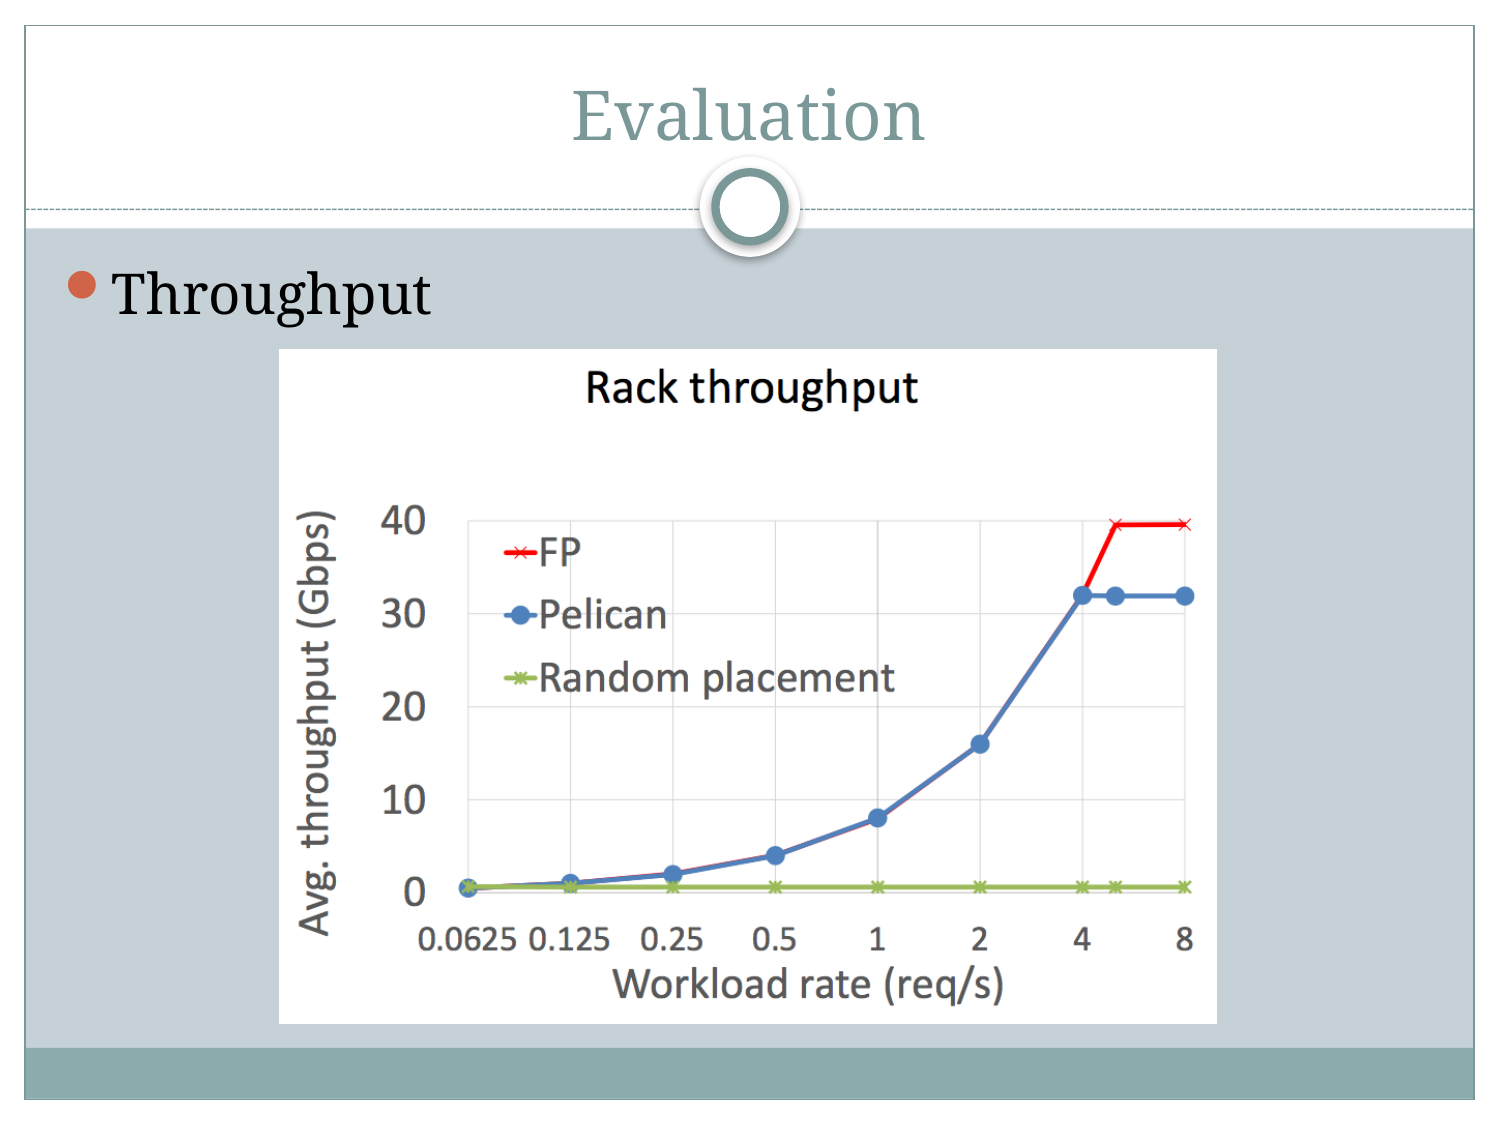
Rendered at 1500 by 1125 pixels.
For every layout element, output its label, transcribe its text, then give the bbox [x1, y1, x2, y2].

picture [279, 348, 1218, 1025]
title Evaluation [49, 37, 1450, 162]
list Throughput [49, 250, 1445, 1001]
